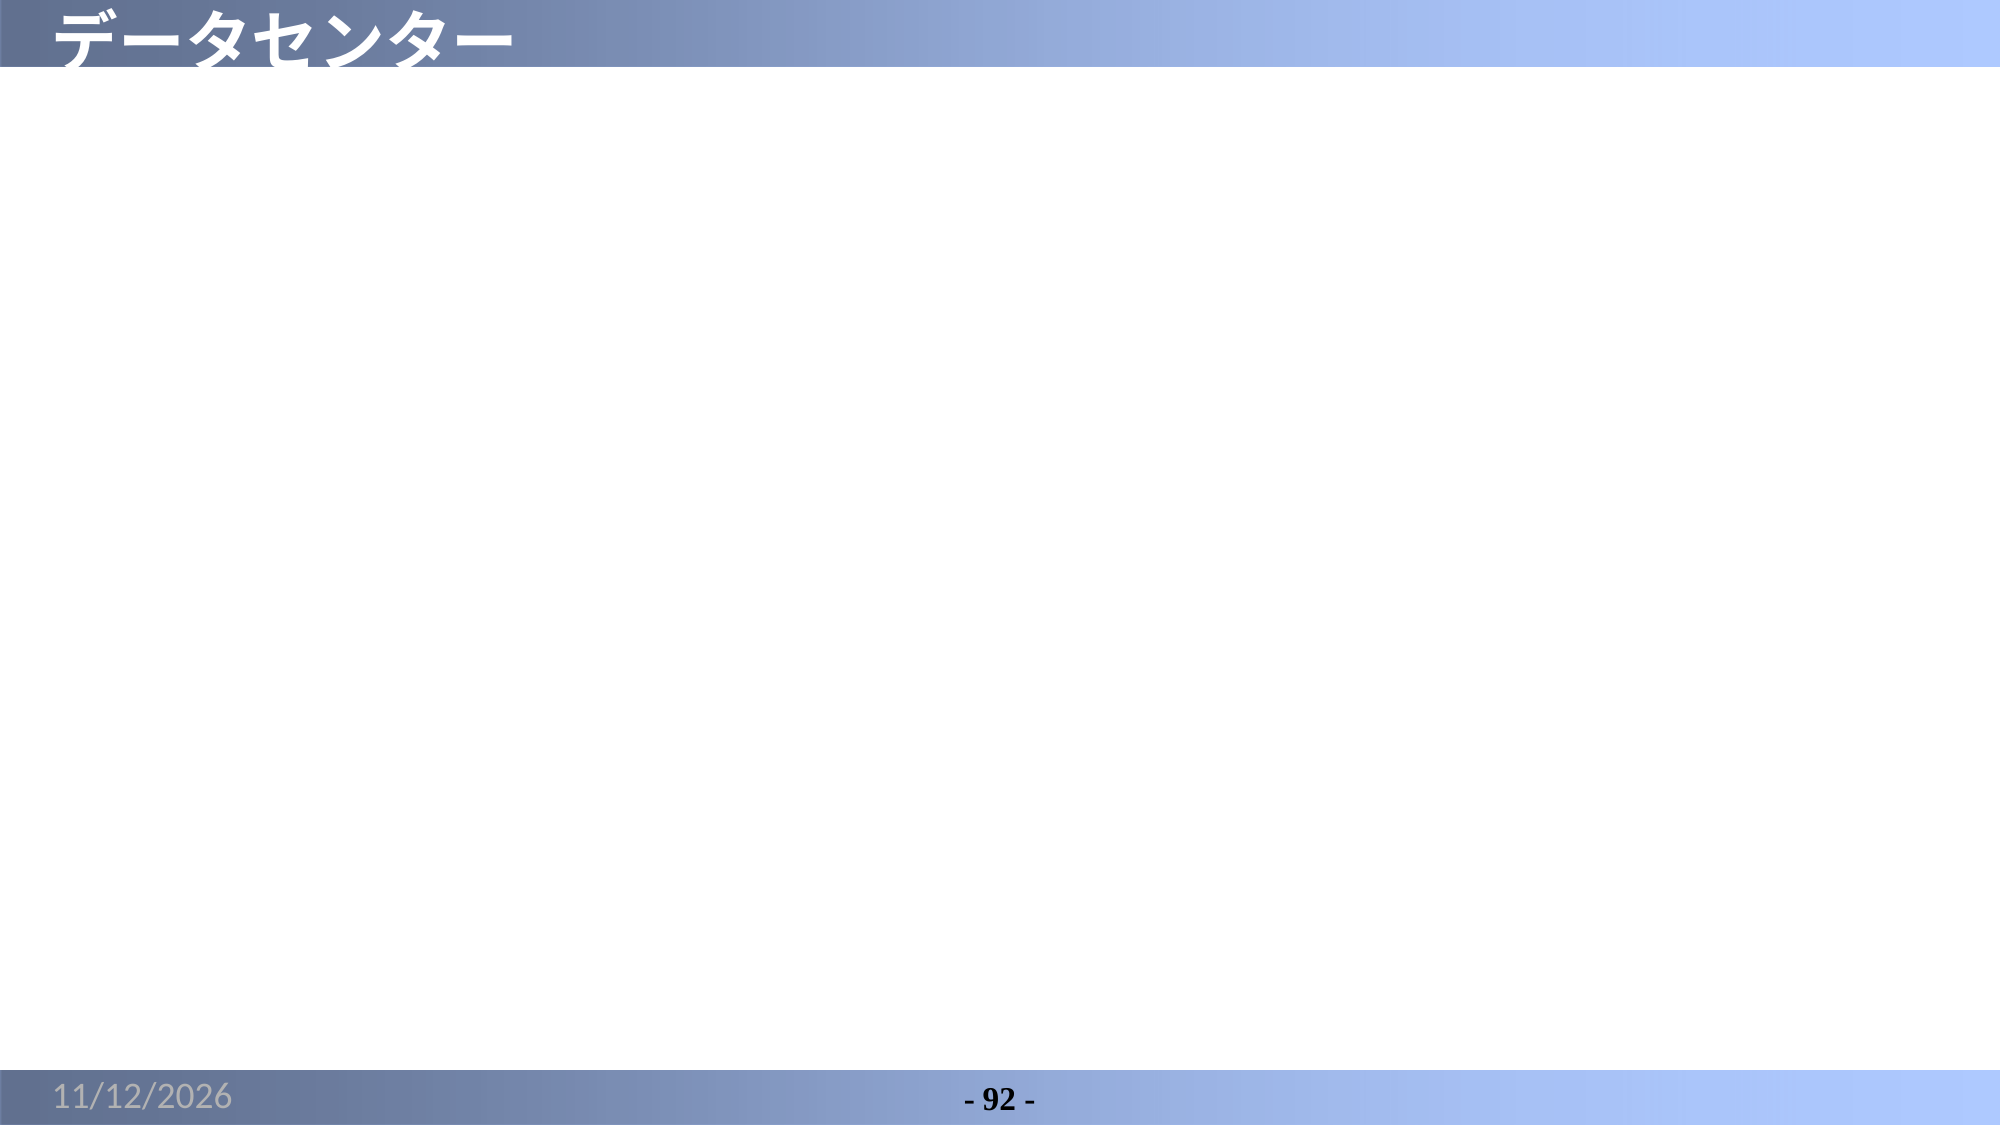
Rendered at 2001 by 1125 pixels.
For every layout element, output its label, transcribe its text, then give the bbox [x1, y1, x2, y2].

title データセンター [51, 0, 1921, 81]
slide_number - 92 - [934, 1078, 1063, 1117]
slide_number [51, 1071, 512, 1117]
